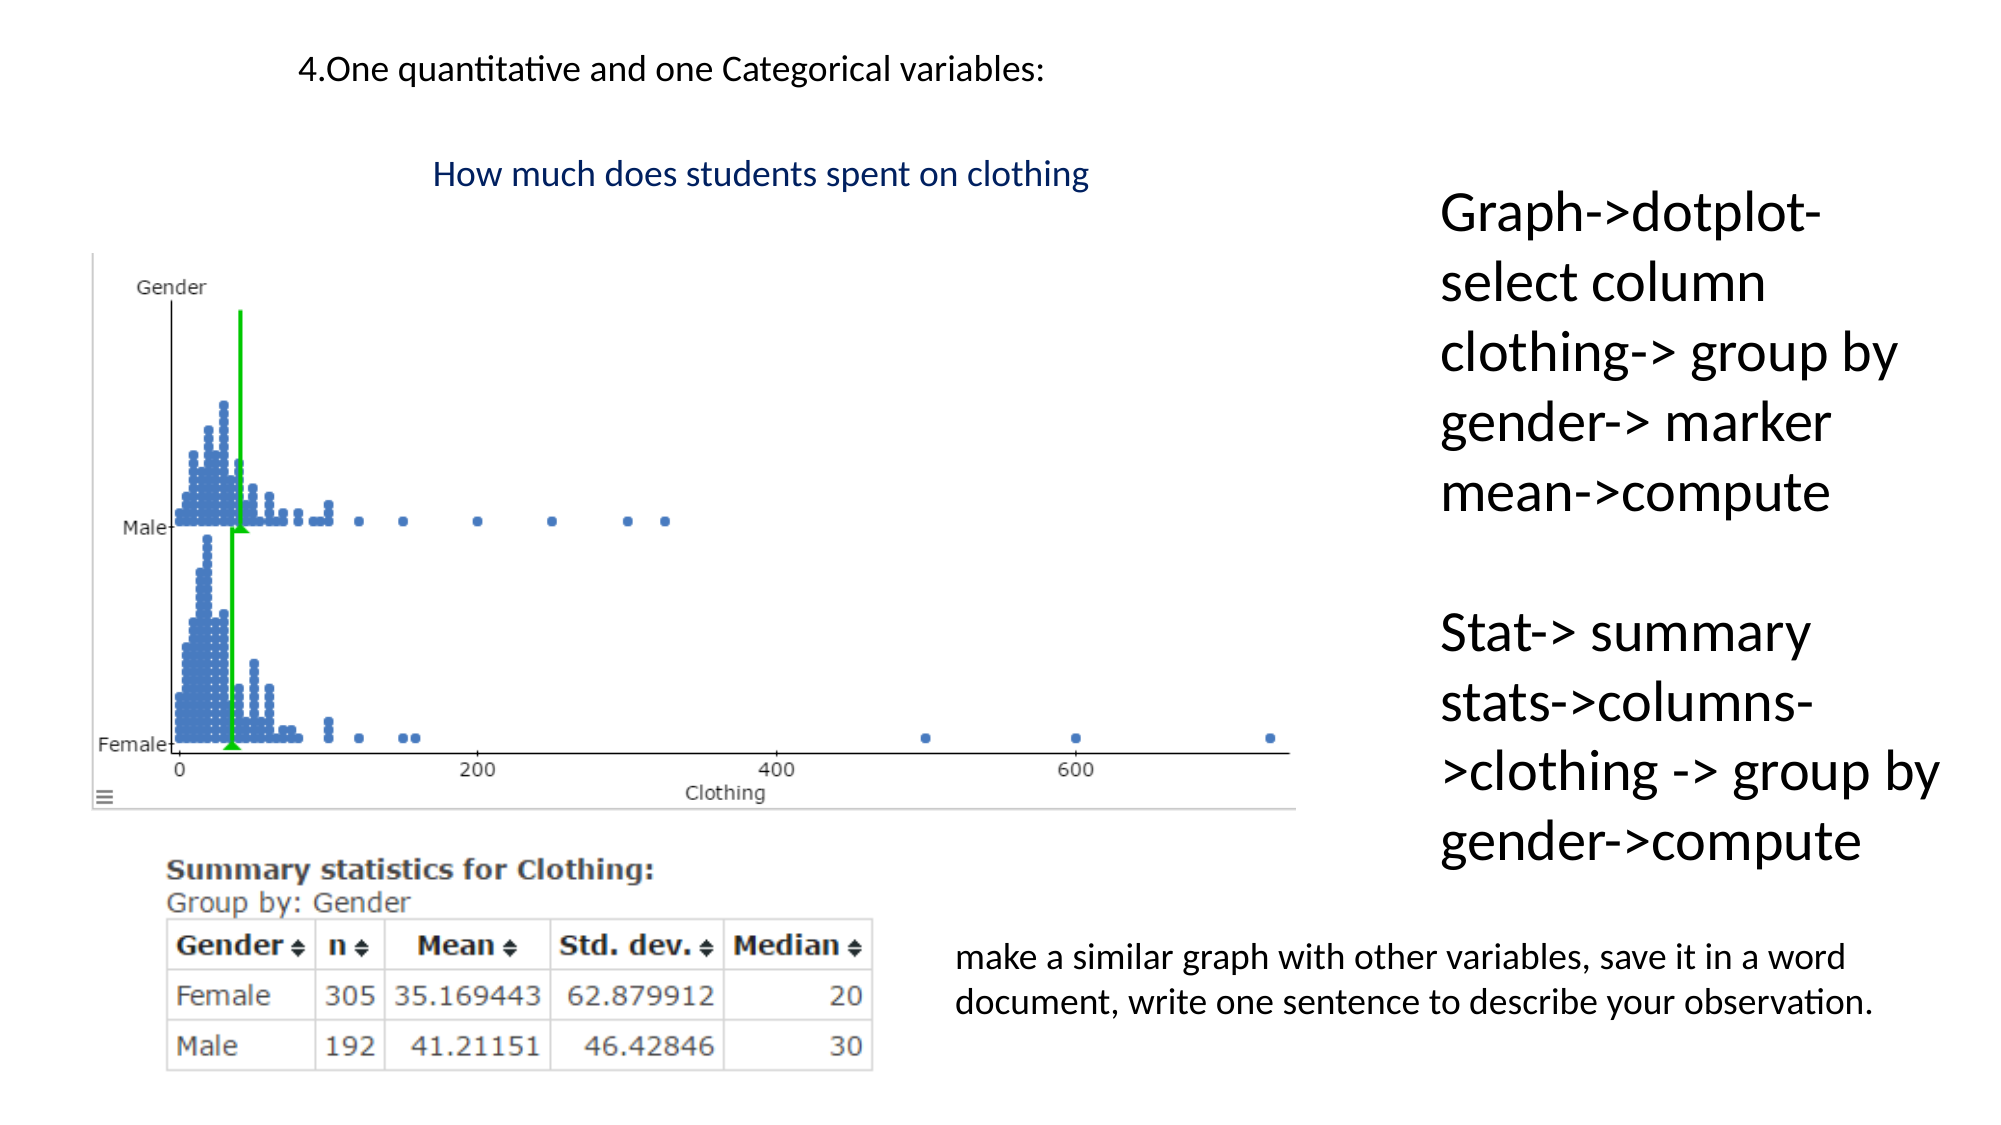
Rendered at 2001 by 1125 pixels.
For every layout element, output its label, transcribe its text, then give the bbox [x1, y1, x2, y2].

text_box make a similar graph with other variables, save it in a word document, write one sentence to describe your observation. [940, 924, 1941, 1030]
text_box Graph->dotplot- select column clothing-> group by gender-> marker mean->compute Stat-> summary stats->columns->clothing -> group by gender->compute [1275, 165, 1960, 950]
text_box How much does students spent on clothing [418, 141, 1105, 202]
picture [91, 253, 1296, 811]
text_box 4.One quantitative and one Categorical variables: [208, 36, 1061, 97]
picture [155, 845, 889, 1089]
